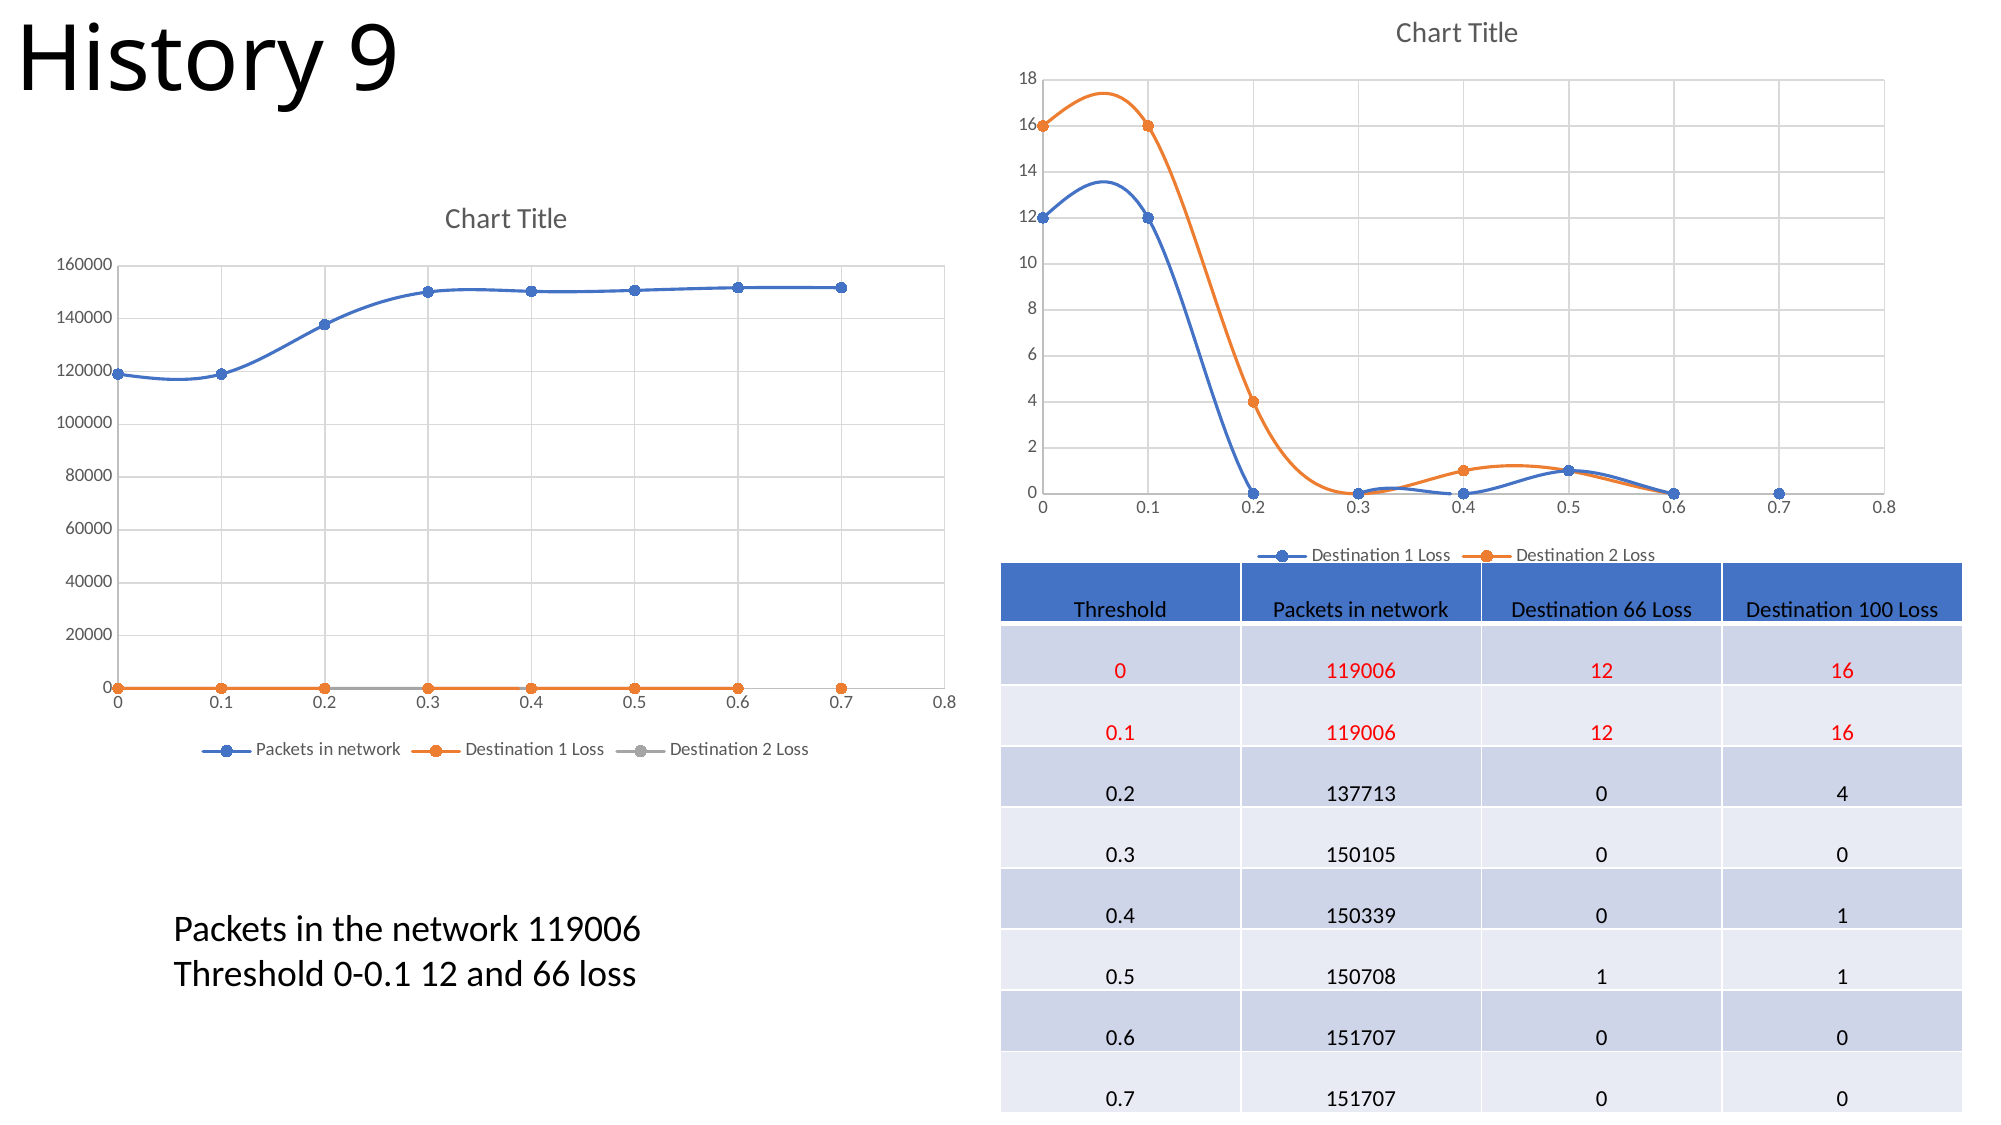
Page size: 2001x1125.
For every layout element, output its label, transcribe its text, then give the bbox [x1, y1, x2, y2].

table_cell 0 [1723, 808, 1962, 867]
table_header Packets in network [1242, 572, 1481, 621]
table_cell 0.7 [1001, 1052, 1240, 1112]
table_cell 0 [1001, 626, 1240, 684]
table_cell 137713 [1242, 747, 1481, 806]
table_cell 1 [1723, 869, 1962, 928]
text_box Packets in the network 119006 Threshold 0-0.1 12 and 66 loss [158, 897, 777, 1002]
table_cell 0.2 [1001, 747, 1240, 806]
table_cell 151707 [1242, 991, 1481, 1051]
table_cell 16 [1723, 686, 1962, 745]
table_cell 0.5 [1001, 930, 1240, 989]
table_cell 0 [1482, 869, 1721, 928]
table_cell 4 [1723, 747, 1962, 806]
table_cell 0.1 [1001, 686, 1240, 745]
title History 9 [0, 0, 999, 170]
table_cell 150105 [1242, 808, 1481, 867]
table_cell 16 [1723, 626, 1962, 684]
chart [999, 0, 1915, 572]
table_cell 0 [1482, 991, 1721, 1051]
table_cell 0.4 [1001, 869, 1240, 928]
table_cell 0 [1723, 1052, 1962, 1112]
table_cell 1 [1723, 930, 1962, 989]
chart [37, 177, 976, 767]
table_cell 150339 [1242, 869, 1481, 928]
table_cell 119006 [1242, 686, 1481, 745]
table_cell 12 [1482, 626, 1721, 684]
table_cell 0 [1482, 1052, 1721, 1112]
table_cell 1 [1482, 930, 1721, 989]
table_cell 0 [1482, 747, 1721, 806]
table_cell 151707 [1242, 1052, 1481, 1112]
table_cell 0 [1723, 991, 1962, 1051]
table_header Threshold [1001, 572, 1240, 621]
table_cell 12 [1482, 686, 1721, 745]
table_header Destination 100 Loss [1723, 563, 1962, 621]
table_cell 119006 [1242, 626, 1481, 684]
table_header Destination 66 Loss [1482, 572, 1721, 621]
table_cell 150708 [1242, 930, 1481, 989]
table_cell 0.6 [1001, 991, 1240, 1051]
table_cell 0.3 [1001, 808, 1240, 867]
table_cell 0 [1482, 808, 1721, 867]
